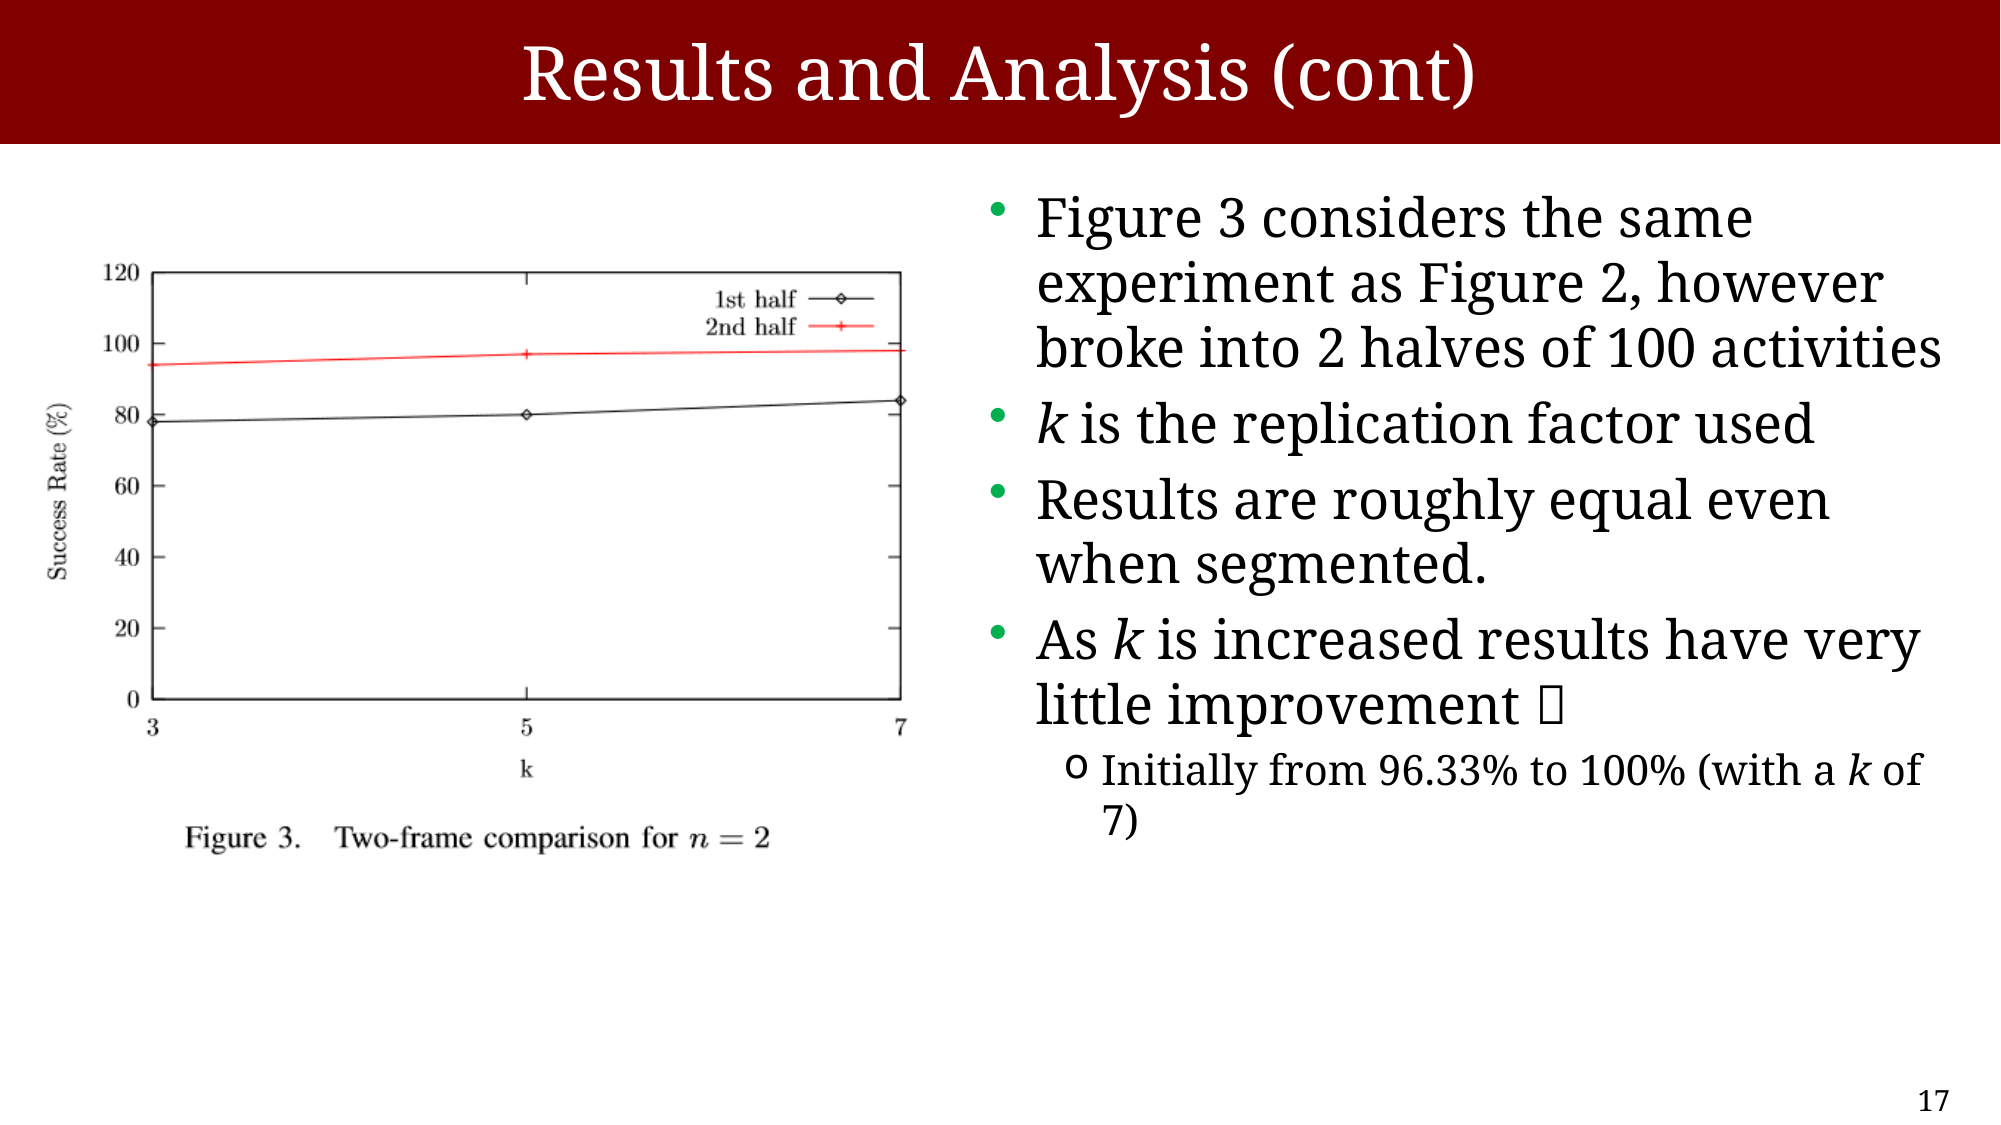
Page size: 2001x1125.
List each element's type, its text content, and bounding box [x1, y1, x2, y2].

title Results and Analysis (cont) [99, 11, 1901, 131]
picture [26, 251, 921, 871]
slide_number 17 [1524, 1074, 1966, 1121]
list Figure 3 considers the same experiment as Figure 2, however broke into 2 halves of 100 activities k is the replication factor used Results are roughly equal even when segmented. As k is increased results have very little improvement  Initially from 96.33% to 100% (with a k of 7) [898, 175, 1976, 1101]
